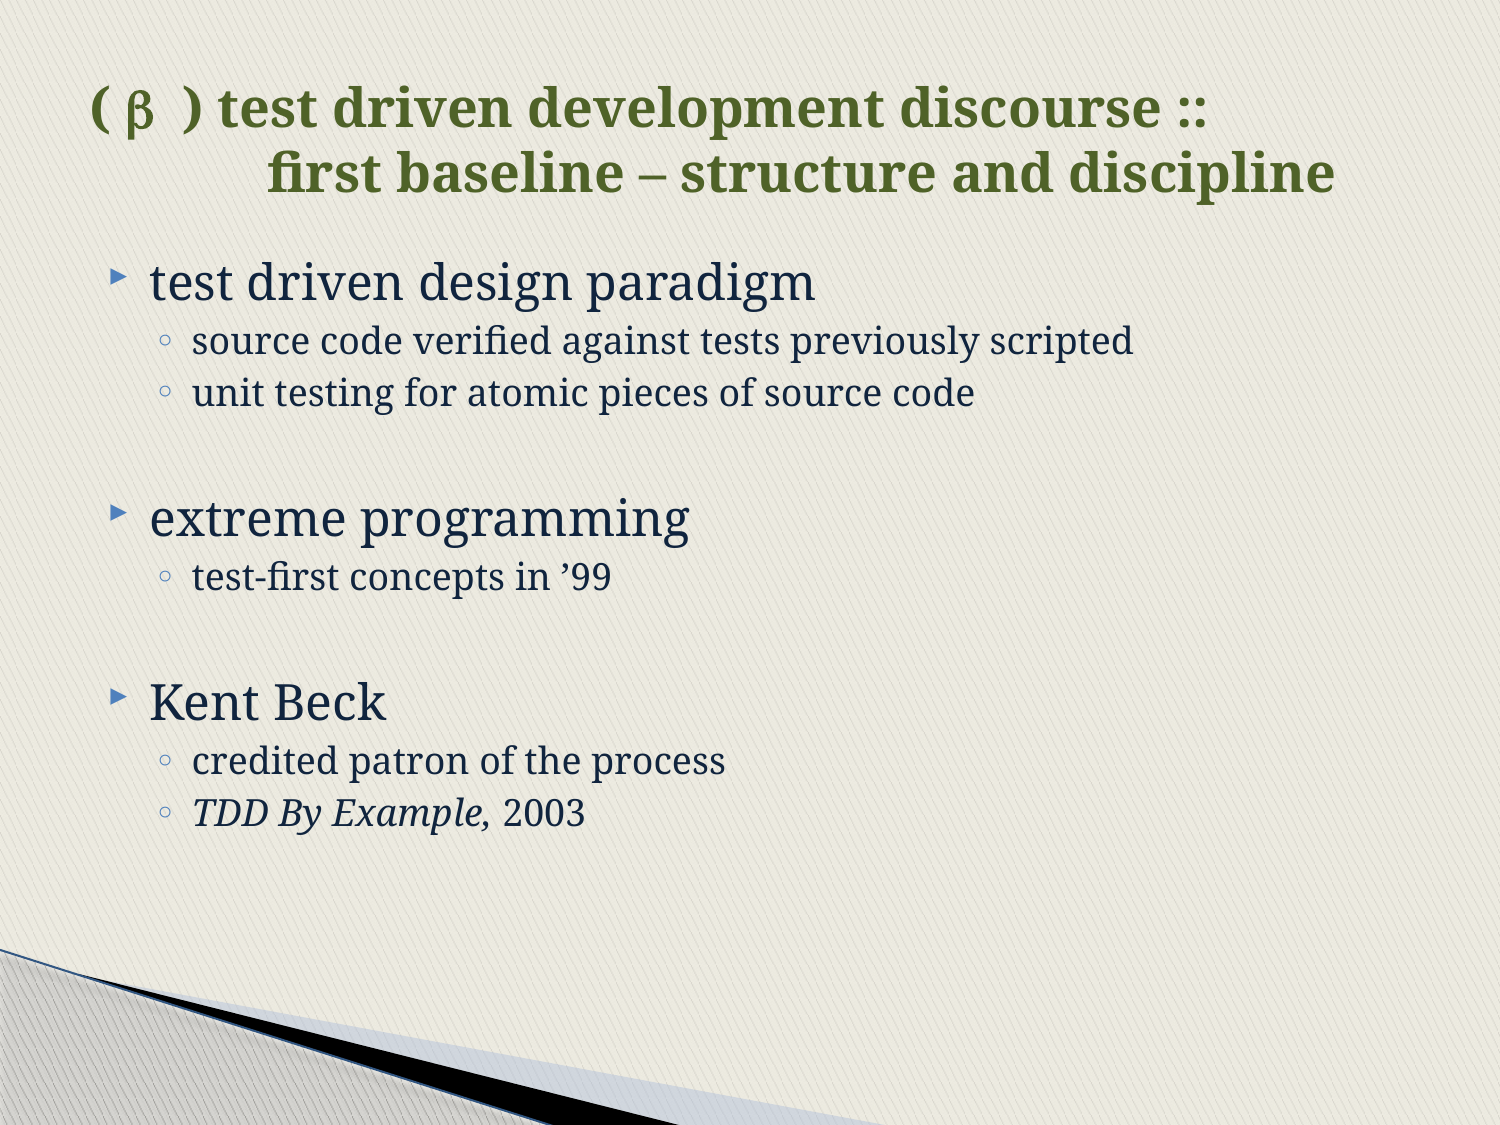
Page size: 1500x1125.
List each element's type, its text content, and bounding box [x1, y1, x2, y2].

list test driven design paradigm source code verified against tests previously scripted unit testing for atomic pieces of source code extreme programming test-first concepts in ’99 Kent Beck credited patron of the process TDD By Example, 2003 [75, 243, 1425, 986]
title ( b ) test driven development discourse :: first baseline – structure and discipline [75, 45, 1425, 233]
